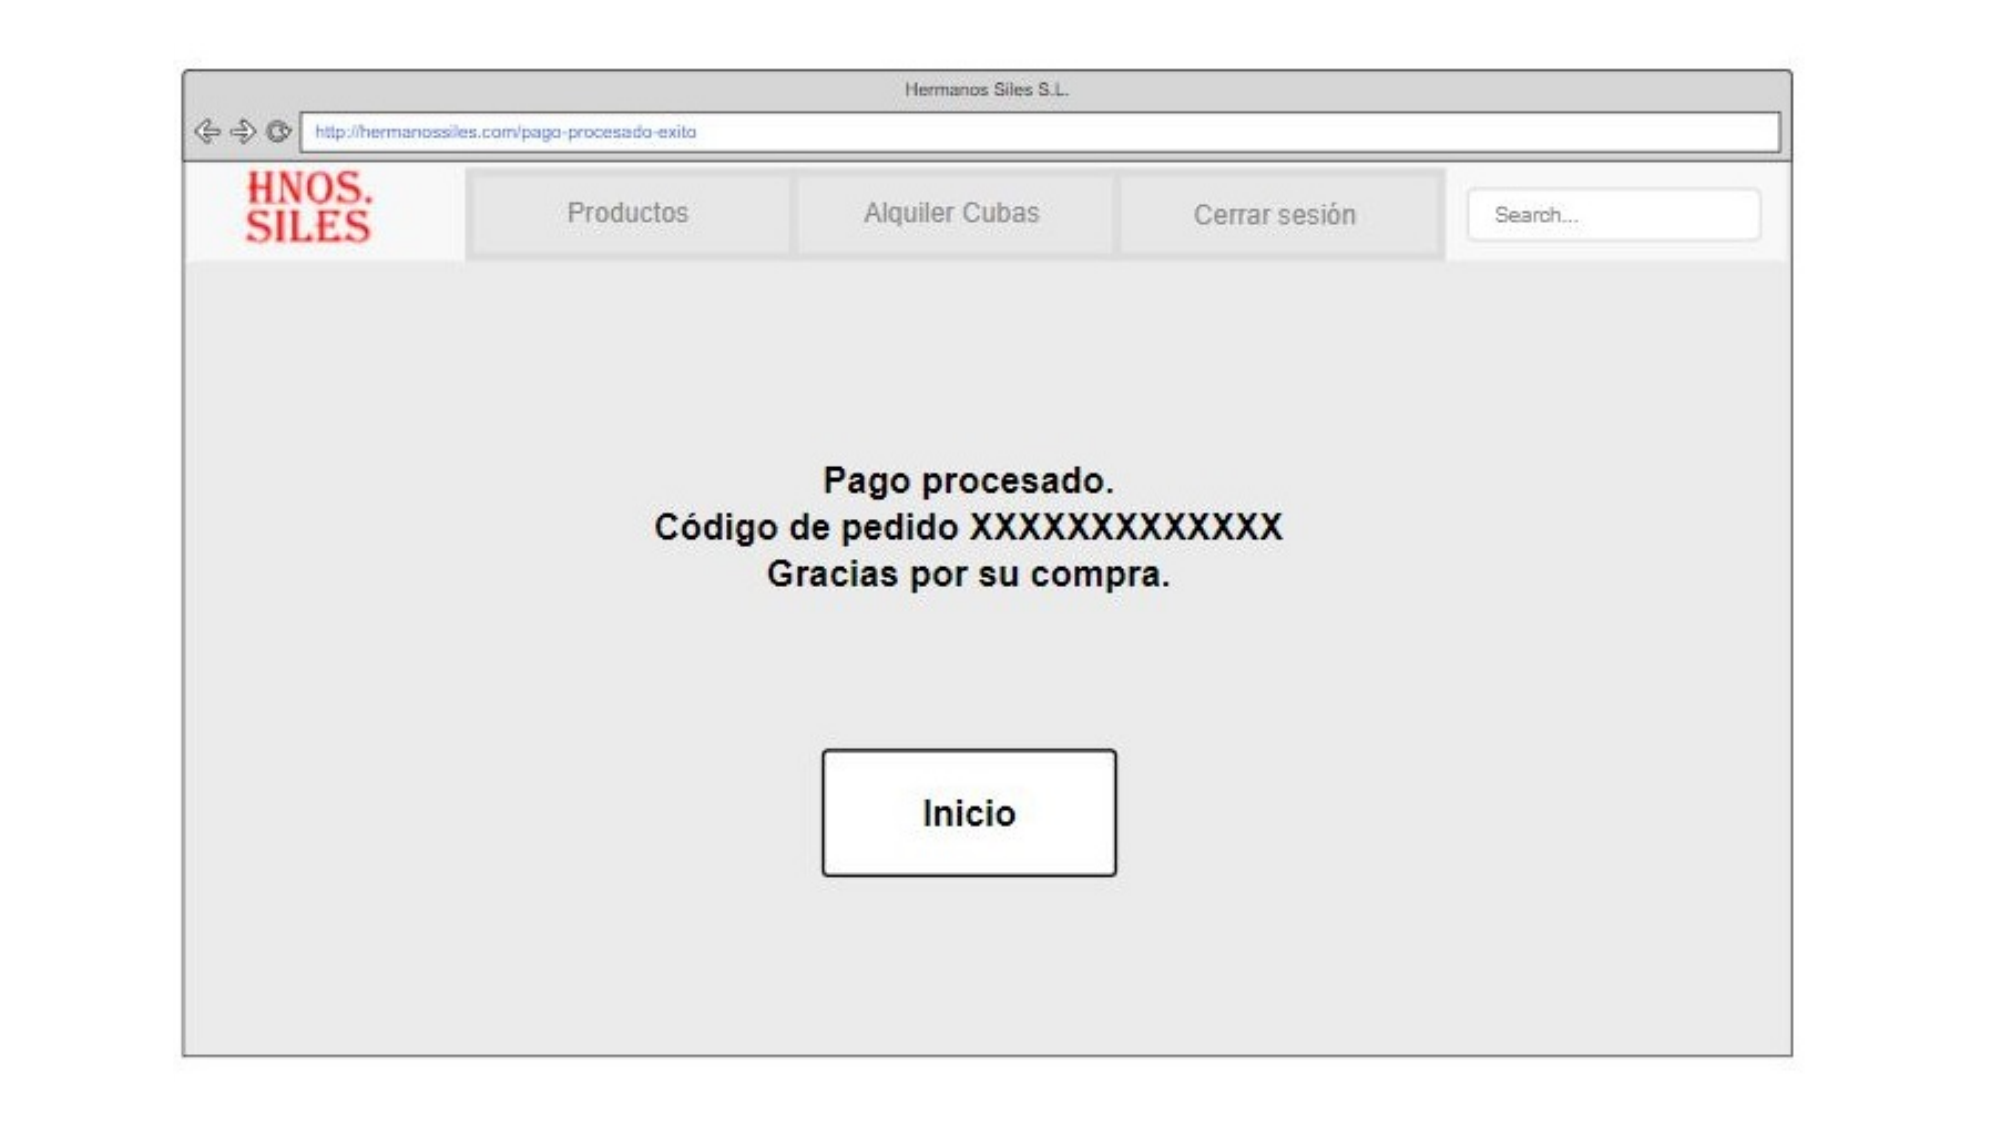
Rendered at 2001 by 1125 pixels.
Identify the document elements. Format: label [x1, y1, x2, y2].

picture [173, 43, 1827, 1082]
